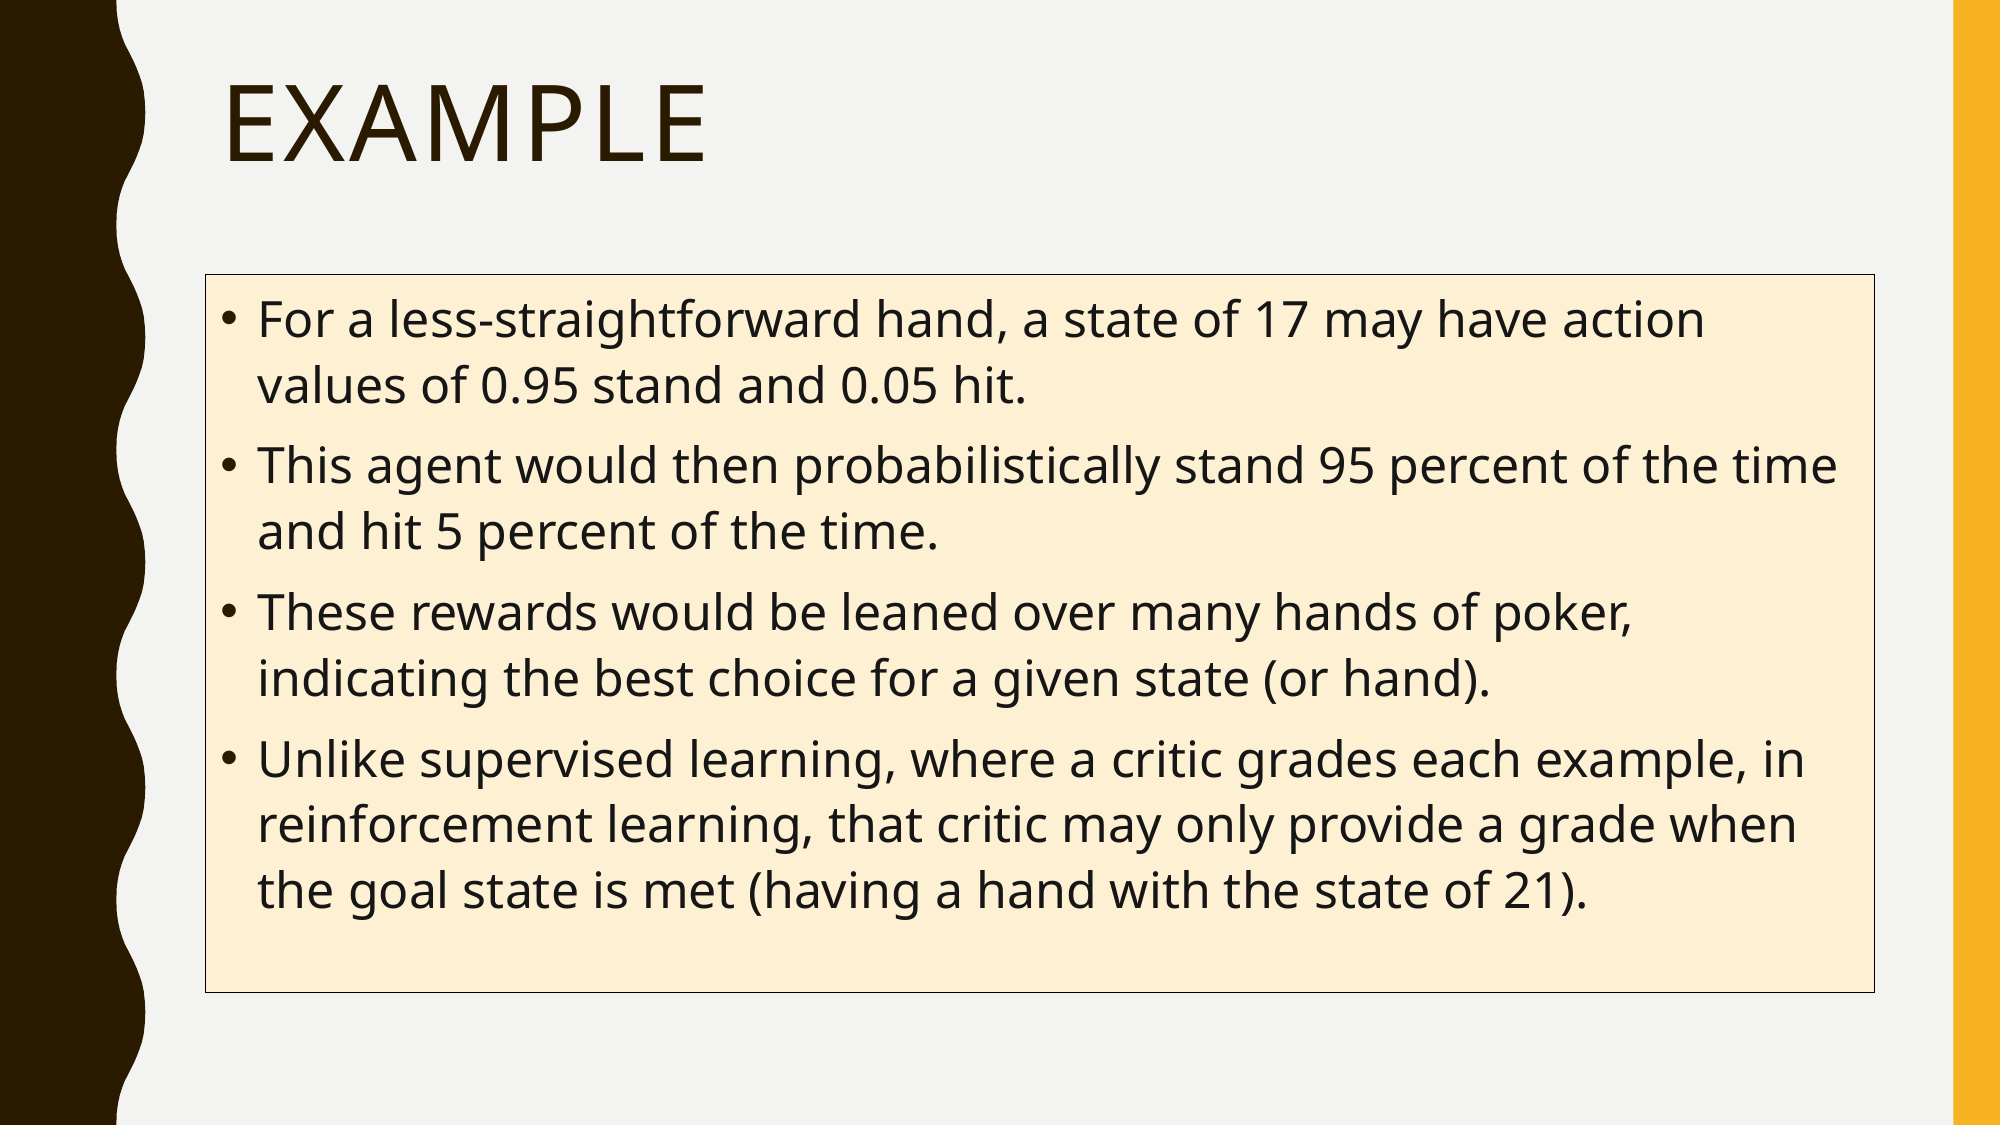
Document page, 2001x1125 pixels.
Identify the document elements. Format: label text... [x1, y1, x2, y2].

title example [205, 62, 1875, 202]
text_box For a less-straightforward hand, a state of 17 may have action values of 0.95 stand and 0.05 hit. This agent would then probabilistically stand 95 percent of the time and hit 5 percent of the time. These rewards would be leaned over many hands of poker, indicating the best choice for a given state (or hand). Unlike supervised learning, where a critic grades each example, in reinforcement learning, that critic may only provide a grade when the goal state is met (having a hand with the state of 21). [205, 274, 1875, 993]
